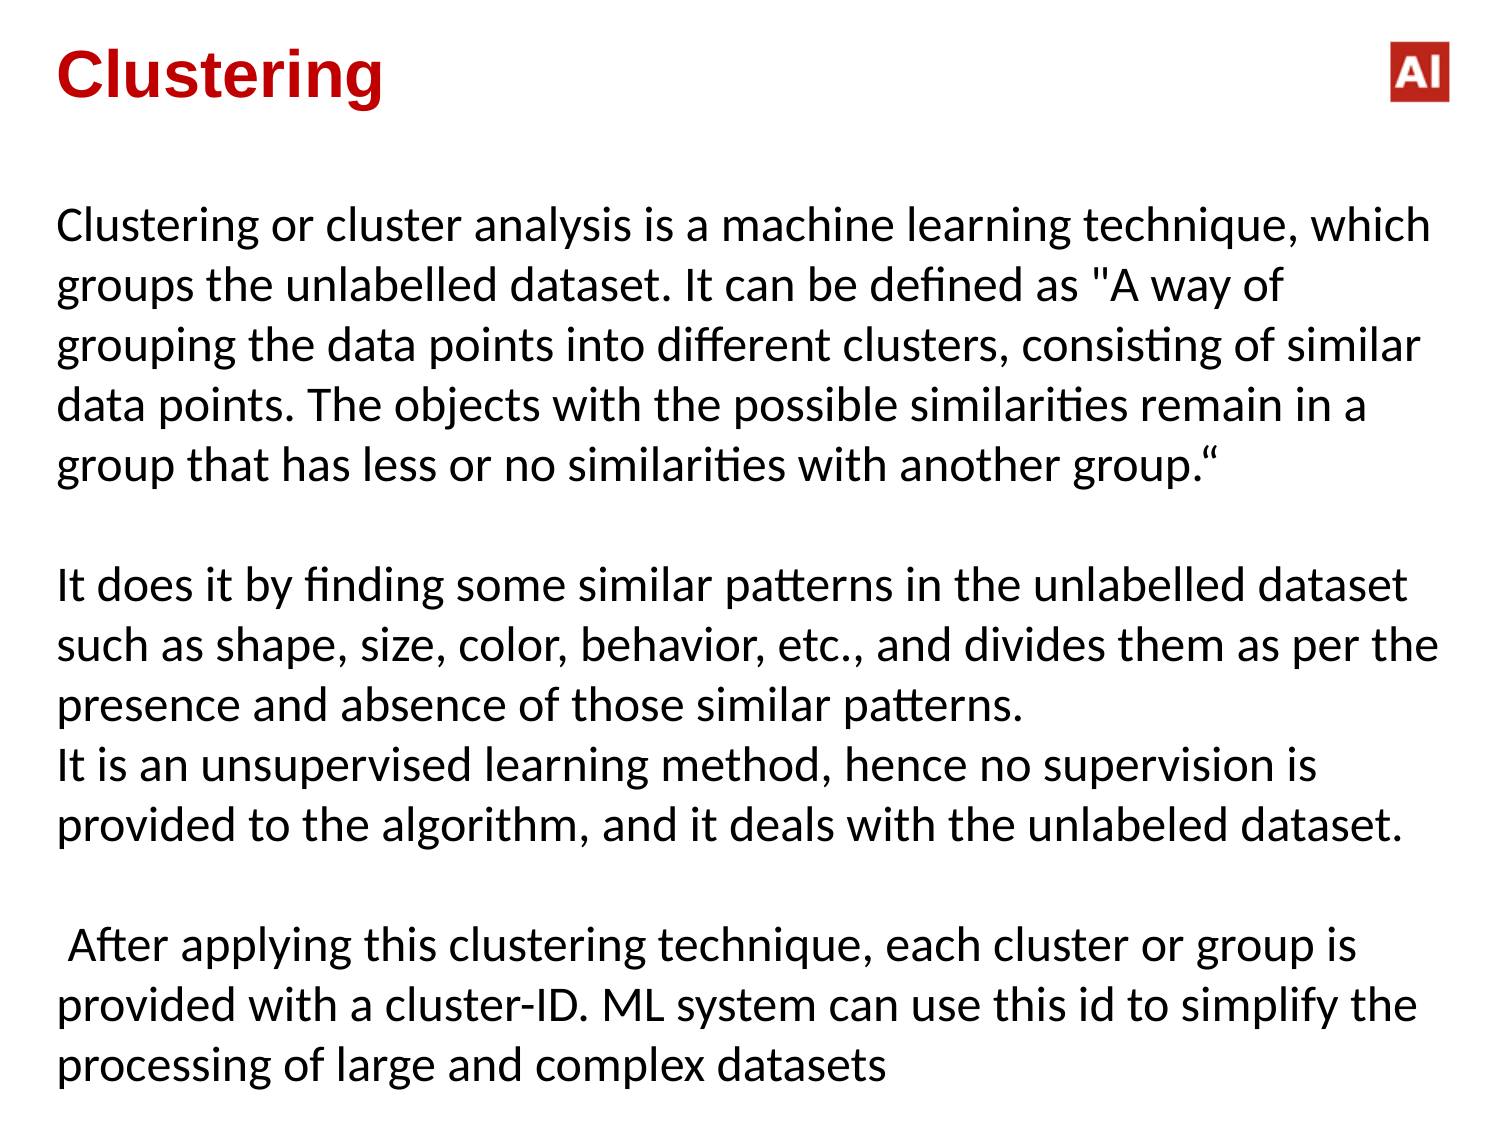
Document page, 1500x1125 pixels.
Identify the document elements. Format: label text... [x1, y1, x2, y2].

text_box Clustering Clustering or cluster analysis is a machine learning technique, which groups the unlabelled dataset. It can be defined as "A way of grouping the data points into different clusters, consisting of similar data points. The objects with the possible similarities remain in a group that has less or no similarities with another group.“ It does it by finding some similar patterns in the unlabelled dataset such as shape, size, color, behavior, etc., and divides them as per the presence and absence of those similar patterns. It is an unsupervised learning method, hence no supervision is provided to the algorithm, and it deals with the unlabeled dataset. After applying this clustering technique, each cluster or group is provided with a cluster-ID. ML system can use this id to simplify the processing of large and complex datasets. [41, 23, 1456, 1099]
picture [1386, 39, 1456, 108]
